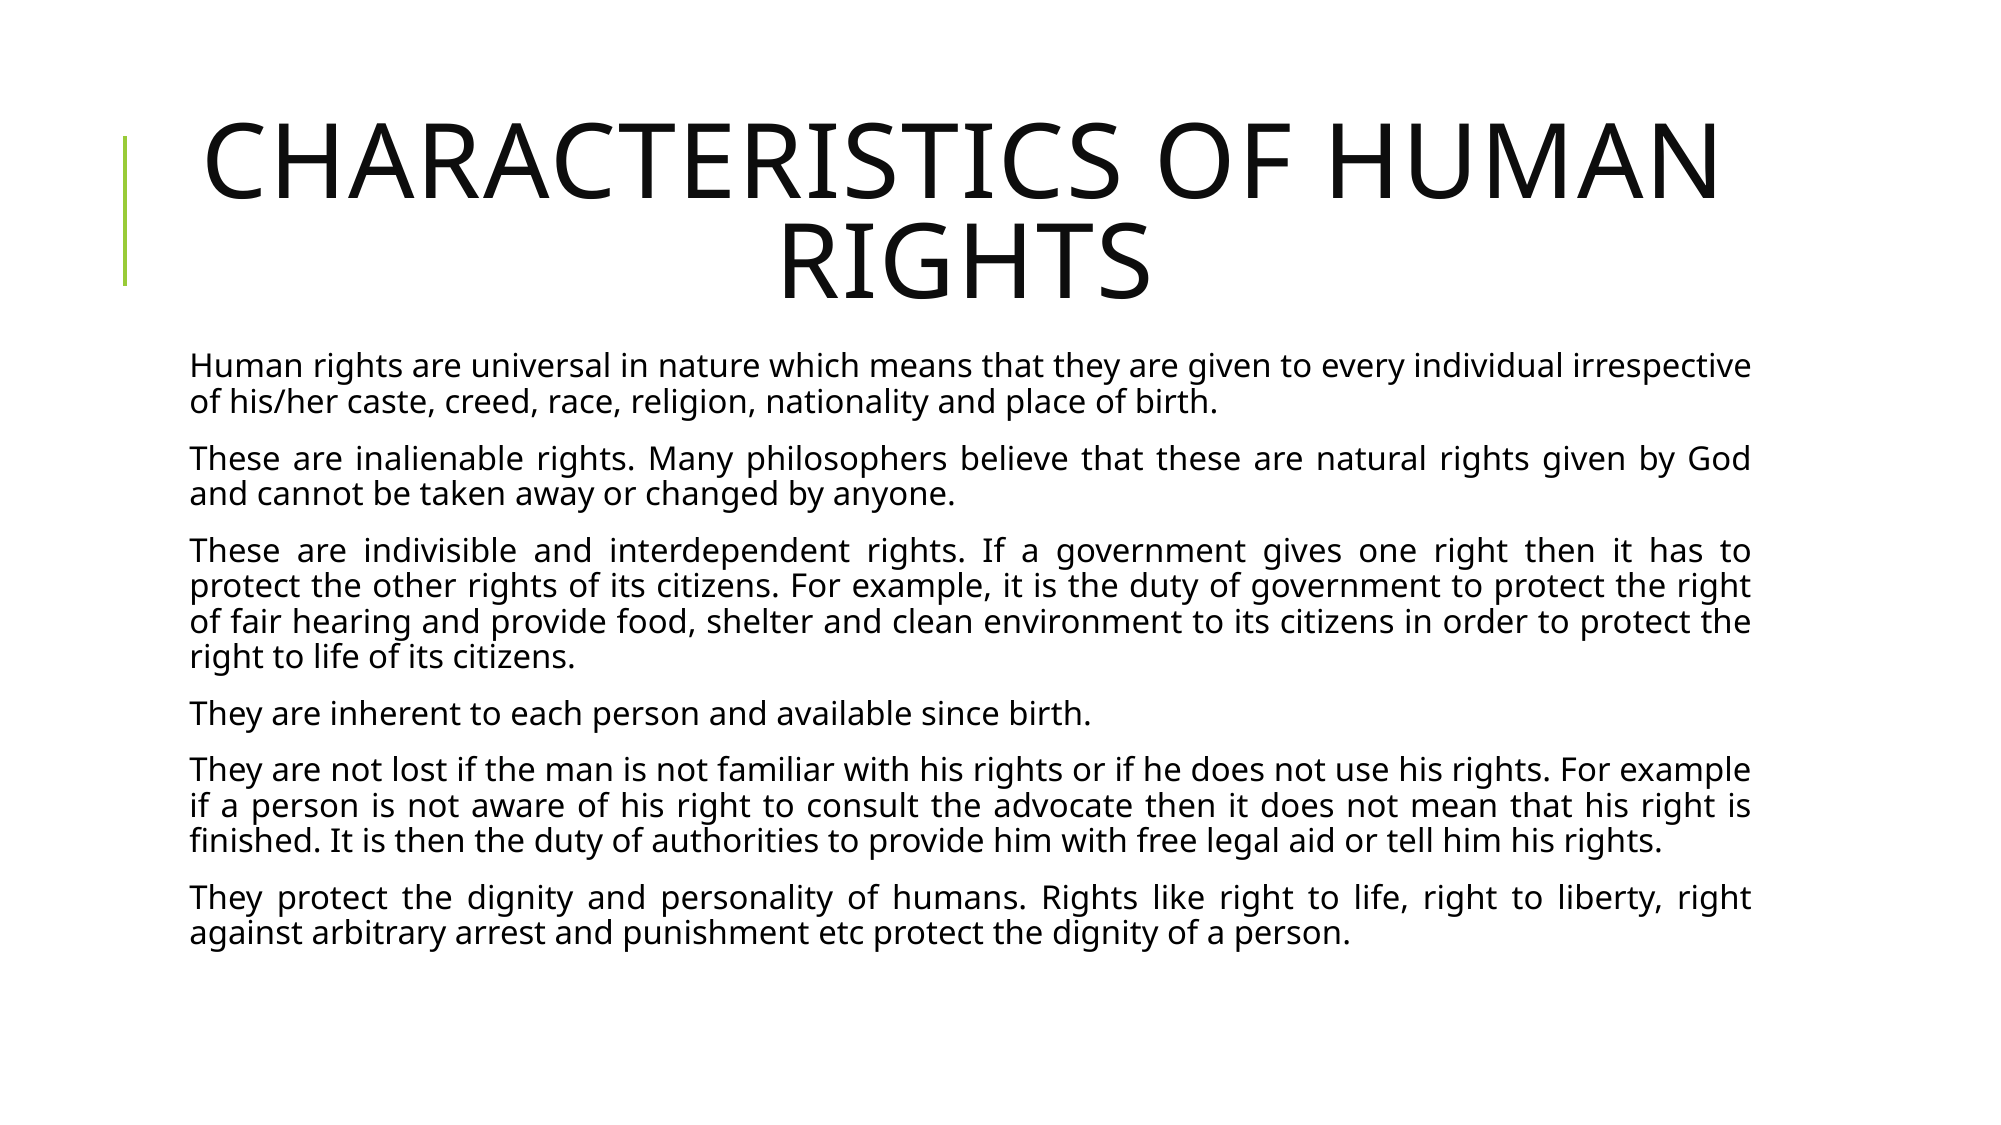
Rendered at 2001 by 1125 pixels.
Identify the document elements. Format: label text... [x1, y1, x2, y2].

list Human rights are universal in nature which means that they are given to every individual irrespective of his/her caste, creed, race, religion, nationality and place of birth. These are inalienable rights. Many philosophers believe that these are natural rights given by God and cannot be taken away or changed by anyone. These are indivisible and interdependent rights. If a government gives one right then it has to protect the other rights of its citizens. For example, it is the duty of government to protect the right of fair hearing and provide food, shelter and clean environment to its citizens in order to protect the right to life of its citizens. They are inherent to each person and available since birth. They are not lost if the man is not familiar with his rights or if he does not use his rights. For example if a person is not aware of his right to consult the advocate then it does not mean that his right is finished. It is then the duty of authorities to provide him with free legal aid or tell him his rights. They protect the dignity and personality of humans. Rights like right to life, right to liberty, right against arbitrary arrest and punishment etc protect the dignity of a person. [168, 341, 1763, 1002]
title CHARACTERISTICS OF HUMAN RIGHTS [168, 96, 1763, 341]
